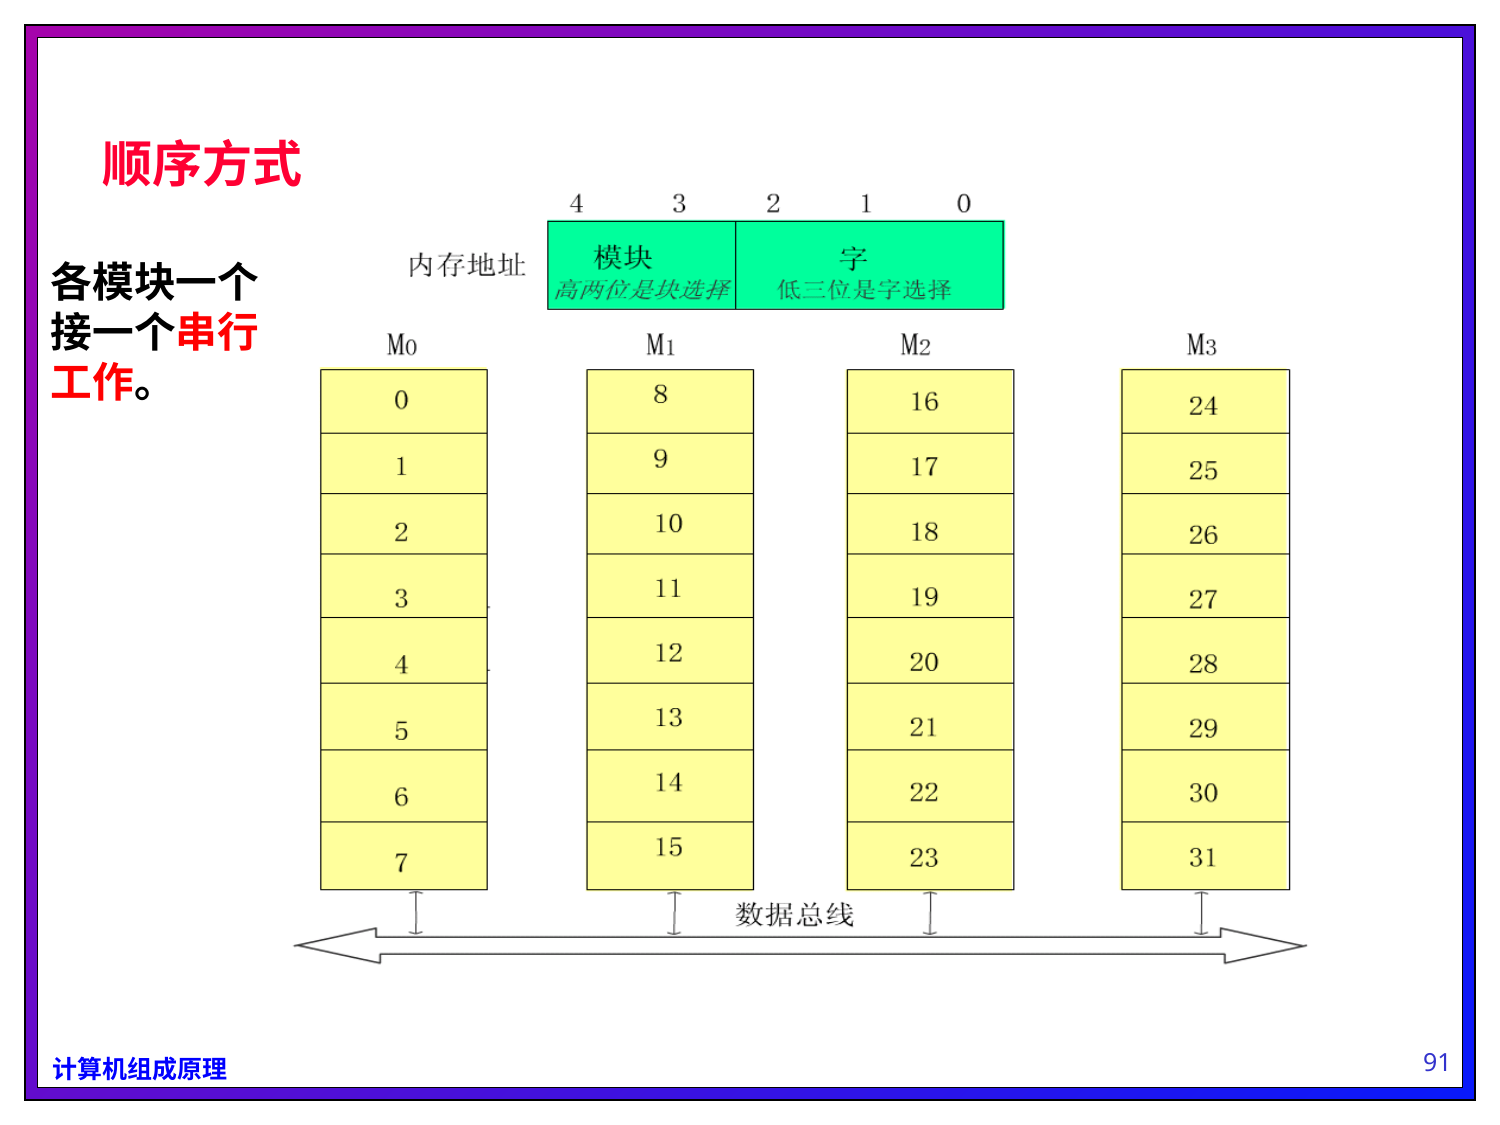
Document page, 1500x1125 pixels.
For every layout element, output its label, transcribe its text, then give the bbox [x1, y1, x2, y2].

text_box 顺序方式 [88, 124, 318, 200]
picture [287, 186, 1320, 976]
text_box 各模块一个接一个串行工作。 [35, 248, 279, 485]
